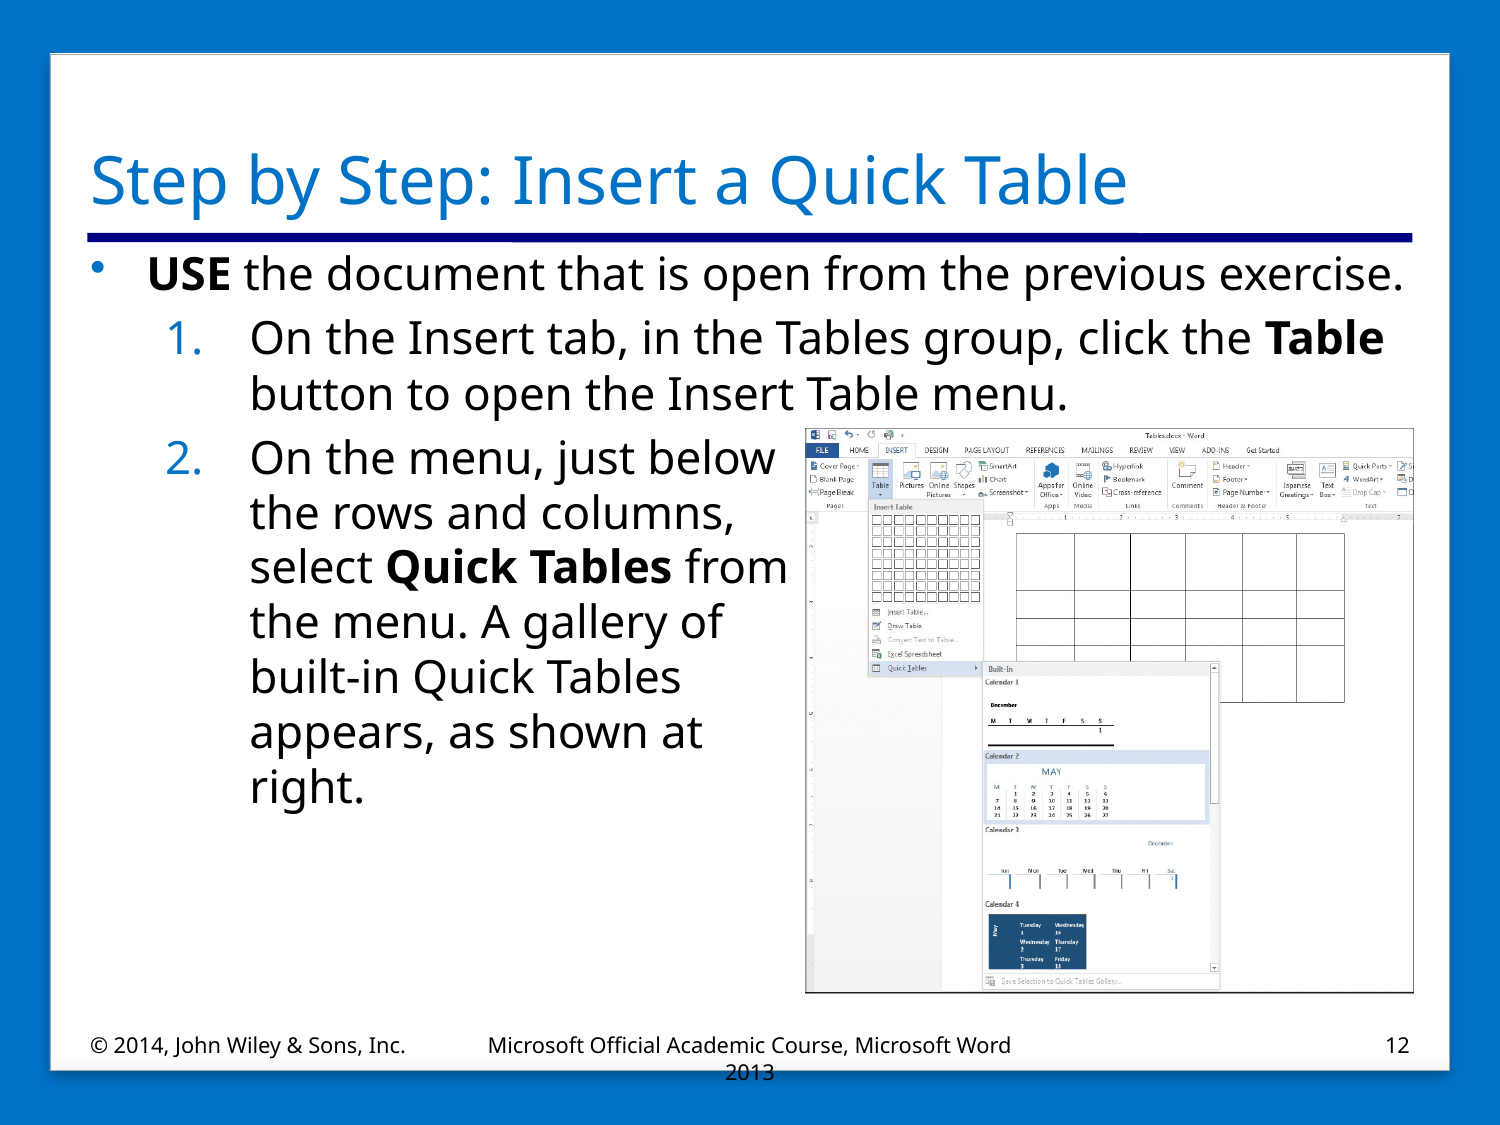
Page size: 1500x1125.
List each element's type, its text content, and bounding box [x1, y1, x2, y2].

footer Microsoft Official Academic Course, Microsoft Word 2013 [449, 1024, 1051, 1103]
slide_number © 2014, John Wiley & Sons, Inc. [74, 1024, 426, 1103]
list USE the document that is open from the previous exercise. On the Insert tab, in the Tables group, click the Table button to open the Insert Table menu. On the menu, just below the rows and columns, select Quick Tables from the menu. A gallery of built-in Quick Tables appears, as shown at right. [75, 237, 1425, 1063]
slide_number 12 [1074, 1024, 1426, 1103]
title Step by Step: Insert a Quick Table [74, 74, 1426, 226]
picture [801, 424, 1420, 1000]
